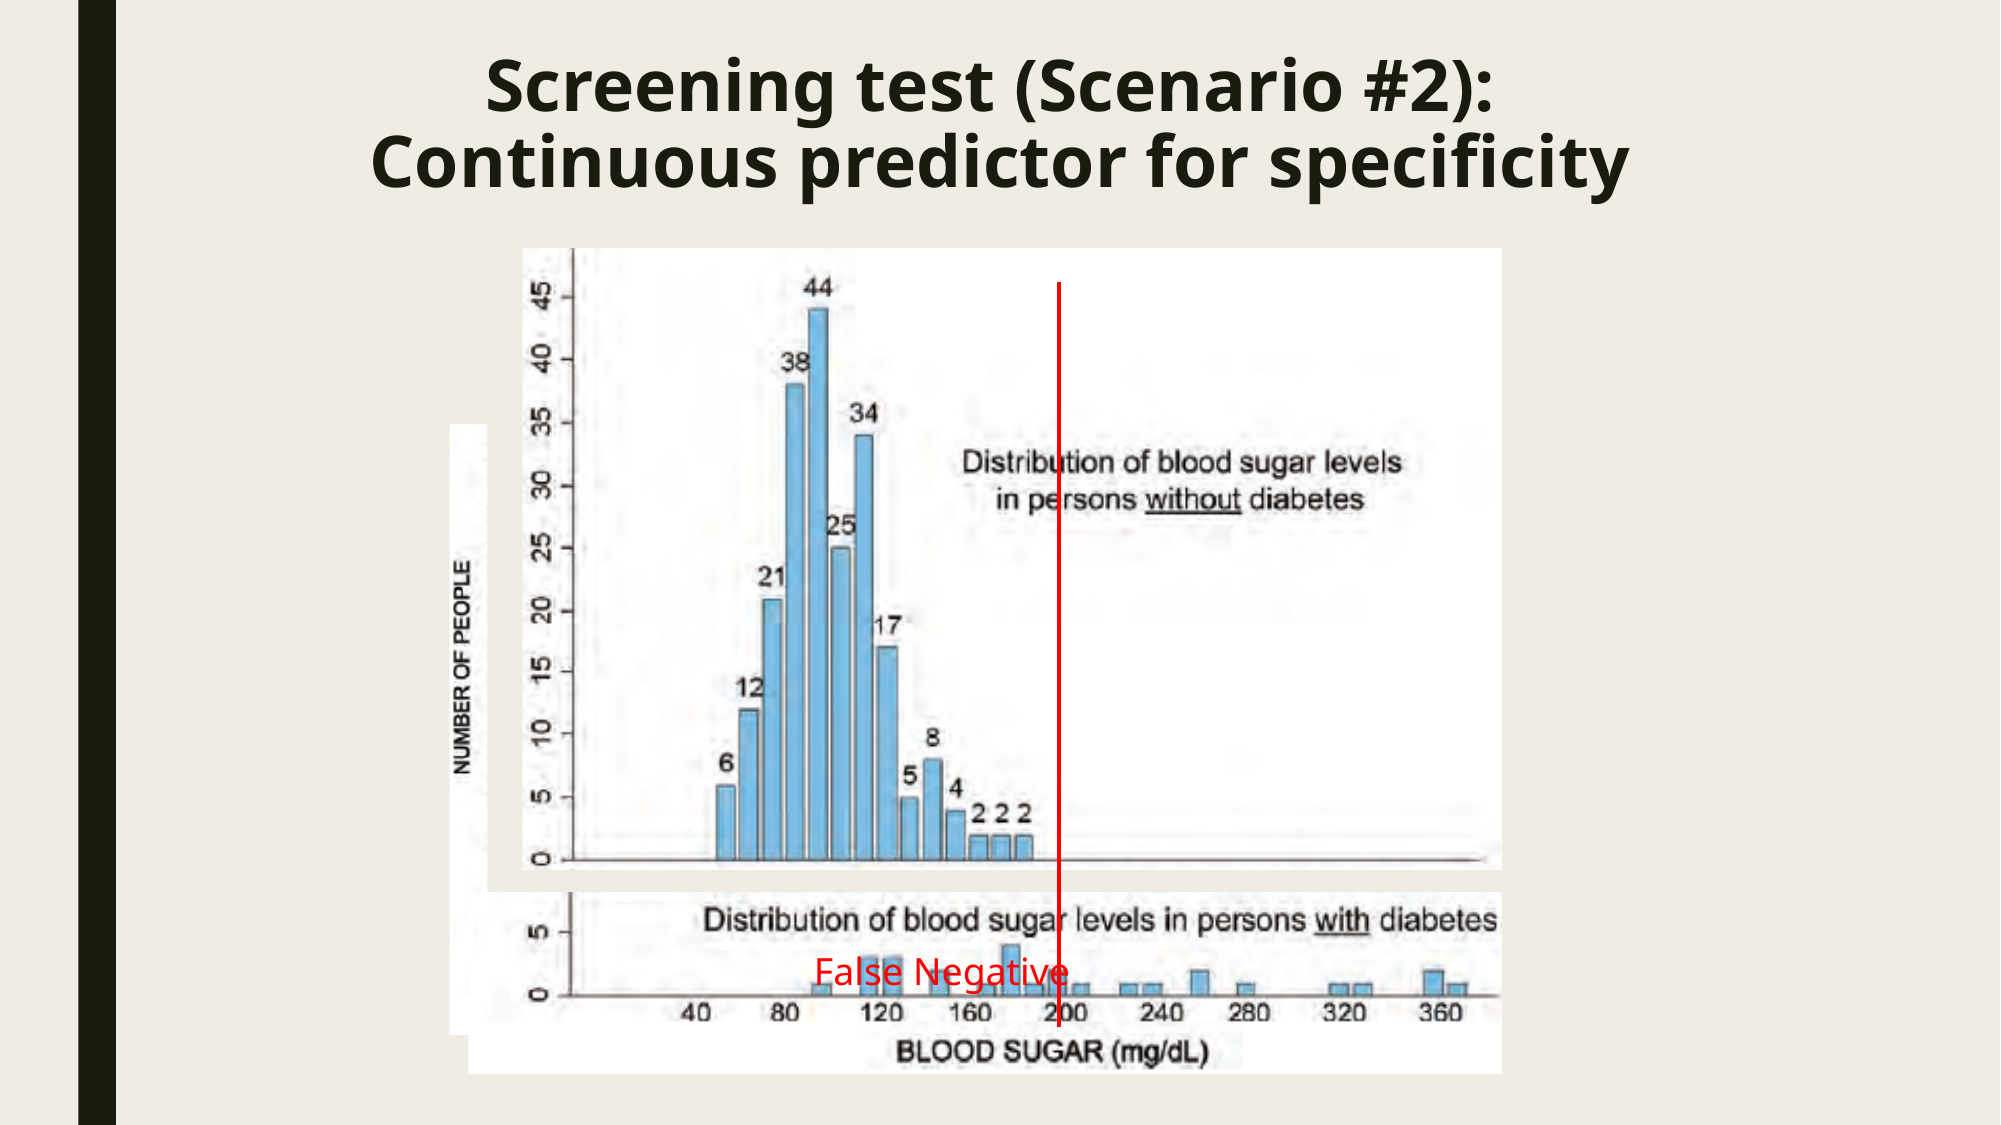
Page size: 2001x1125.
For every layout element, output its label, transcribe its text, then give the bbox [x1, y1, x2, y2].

picture [449, 423, 1502, 1074]
picture [522, 248, 1502, 870]
title Screening test (Scenario #2): Continuous predictor for specificity [353, 42, 1647, 261]
